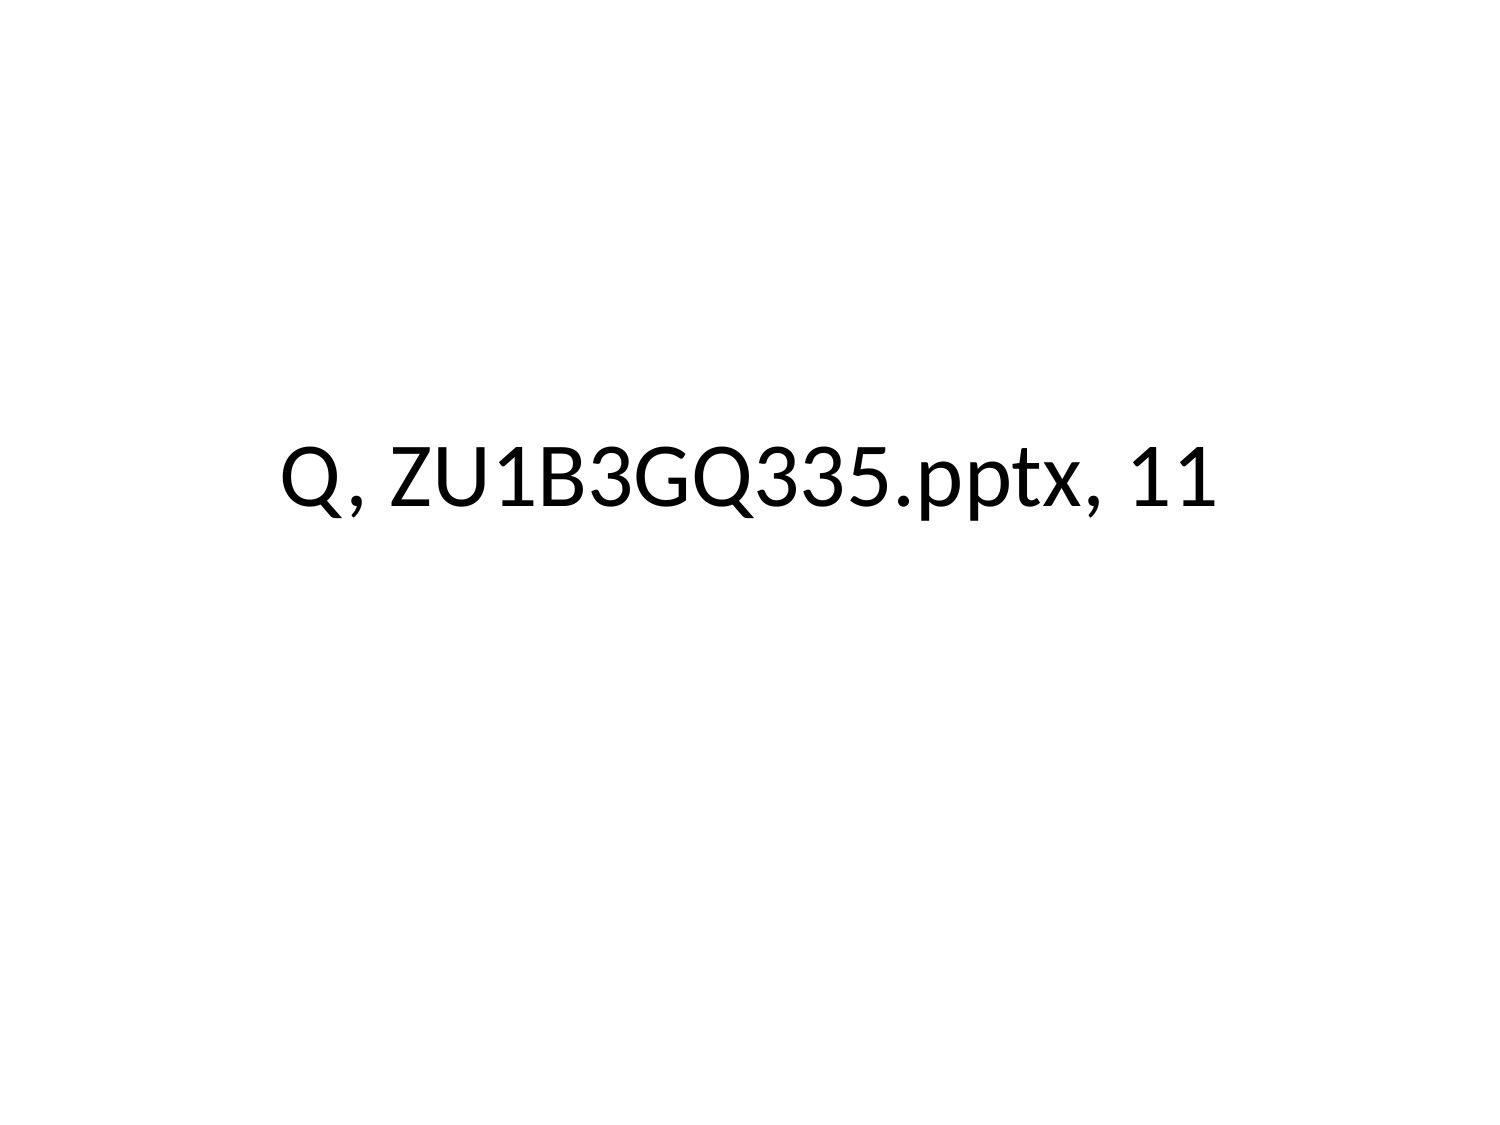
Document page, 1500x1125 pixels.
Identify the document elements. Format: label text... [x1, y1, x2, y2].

title Q, ZU1B3GQ335.pptx, 11 [112, 349, 1388, 591]
